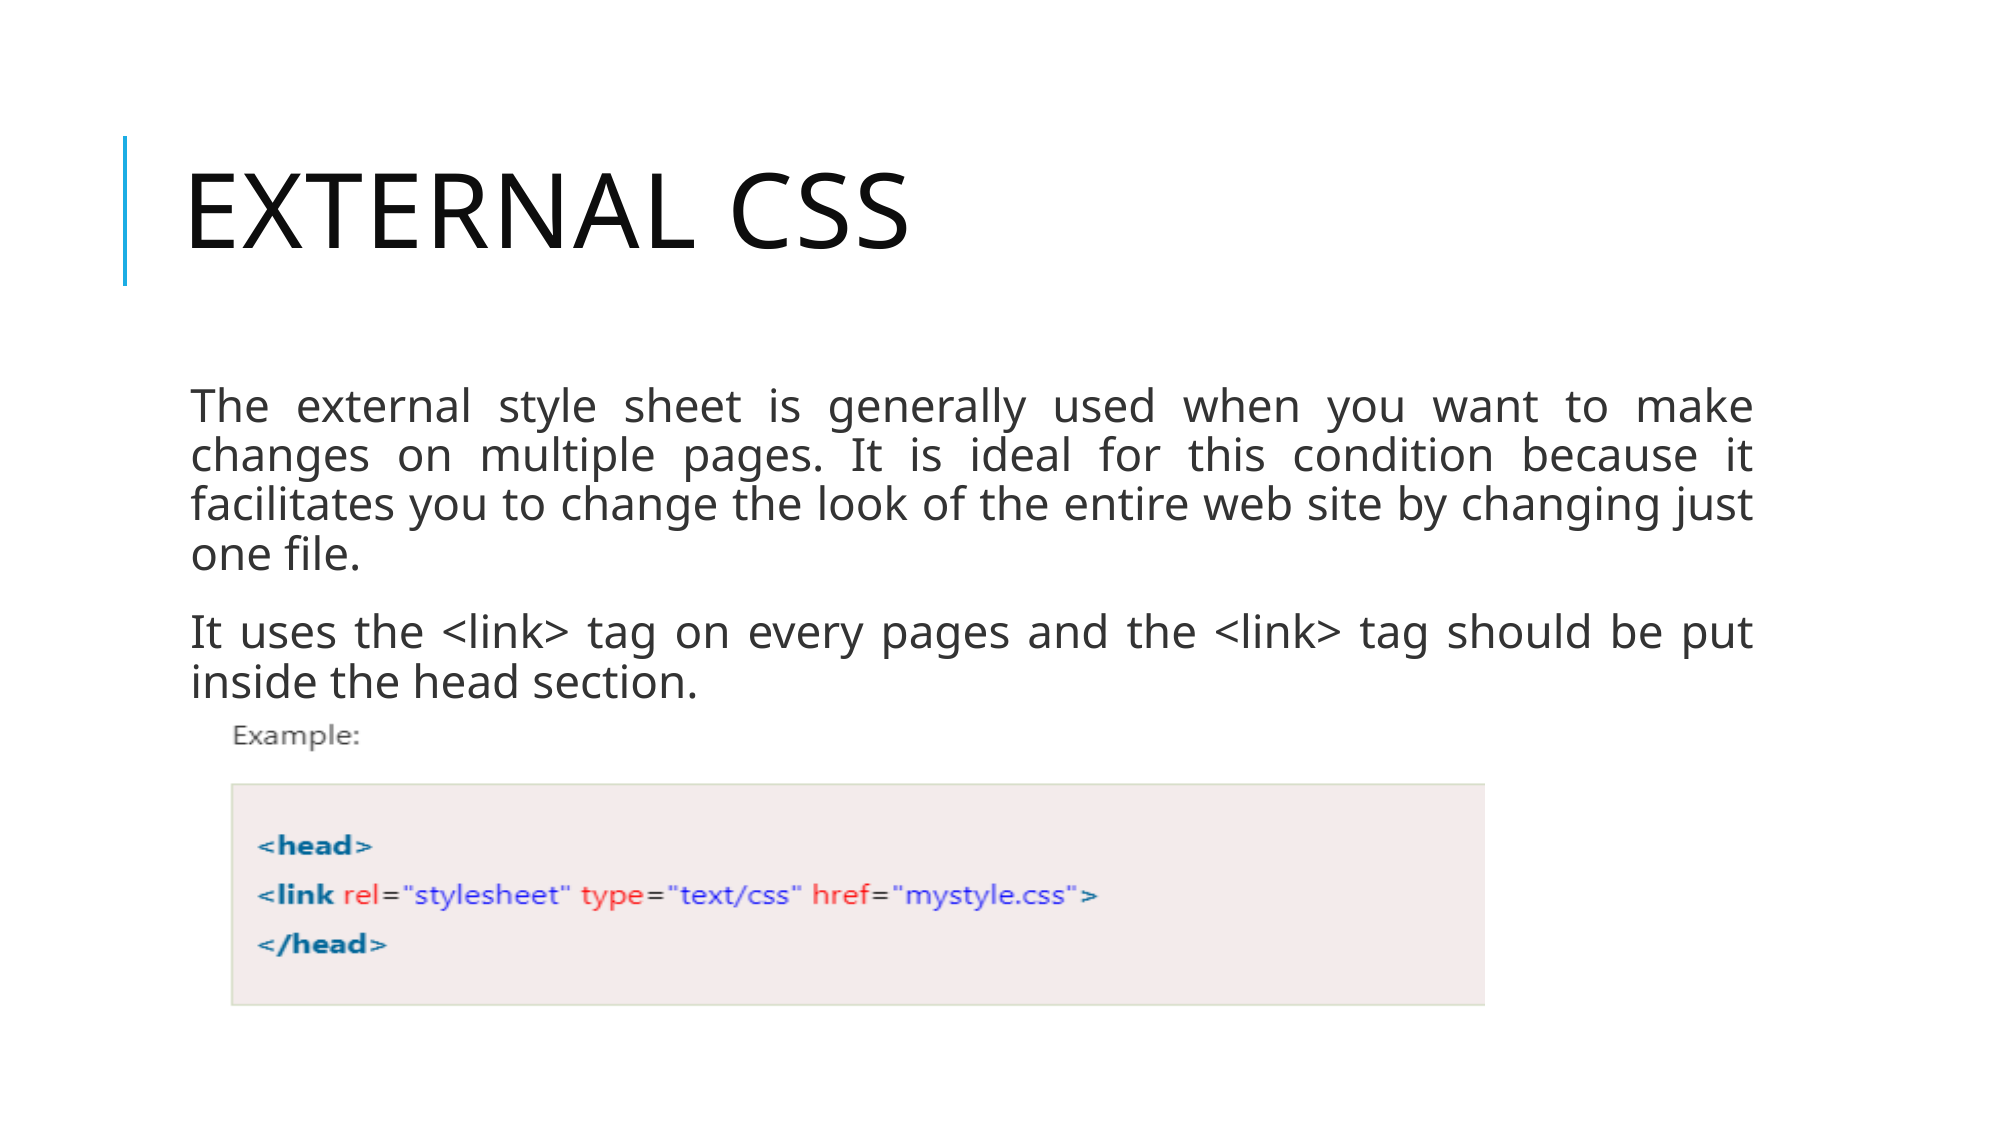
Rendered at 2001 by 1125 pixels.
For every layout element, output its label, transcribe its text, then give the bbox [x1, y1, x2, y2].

title External css [168, 96, 1763, 342]
picture [211, 704, 1486, 1036]
list The external style sheet is generally used when you want to make changes on multiple pages. It is ideal for this condition because it facilitates you to change the look of the entire web site by changing just one file. It uses the <link> tag on every pages and the <link> tag should be put inside the head section. [168, 375, 1763, 1035]
